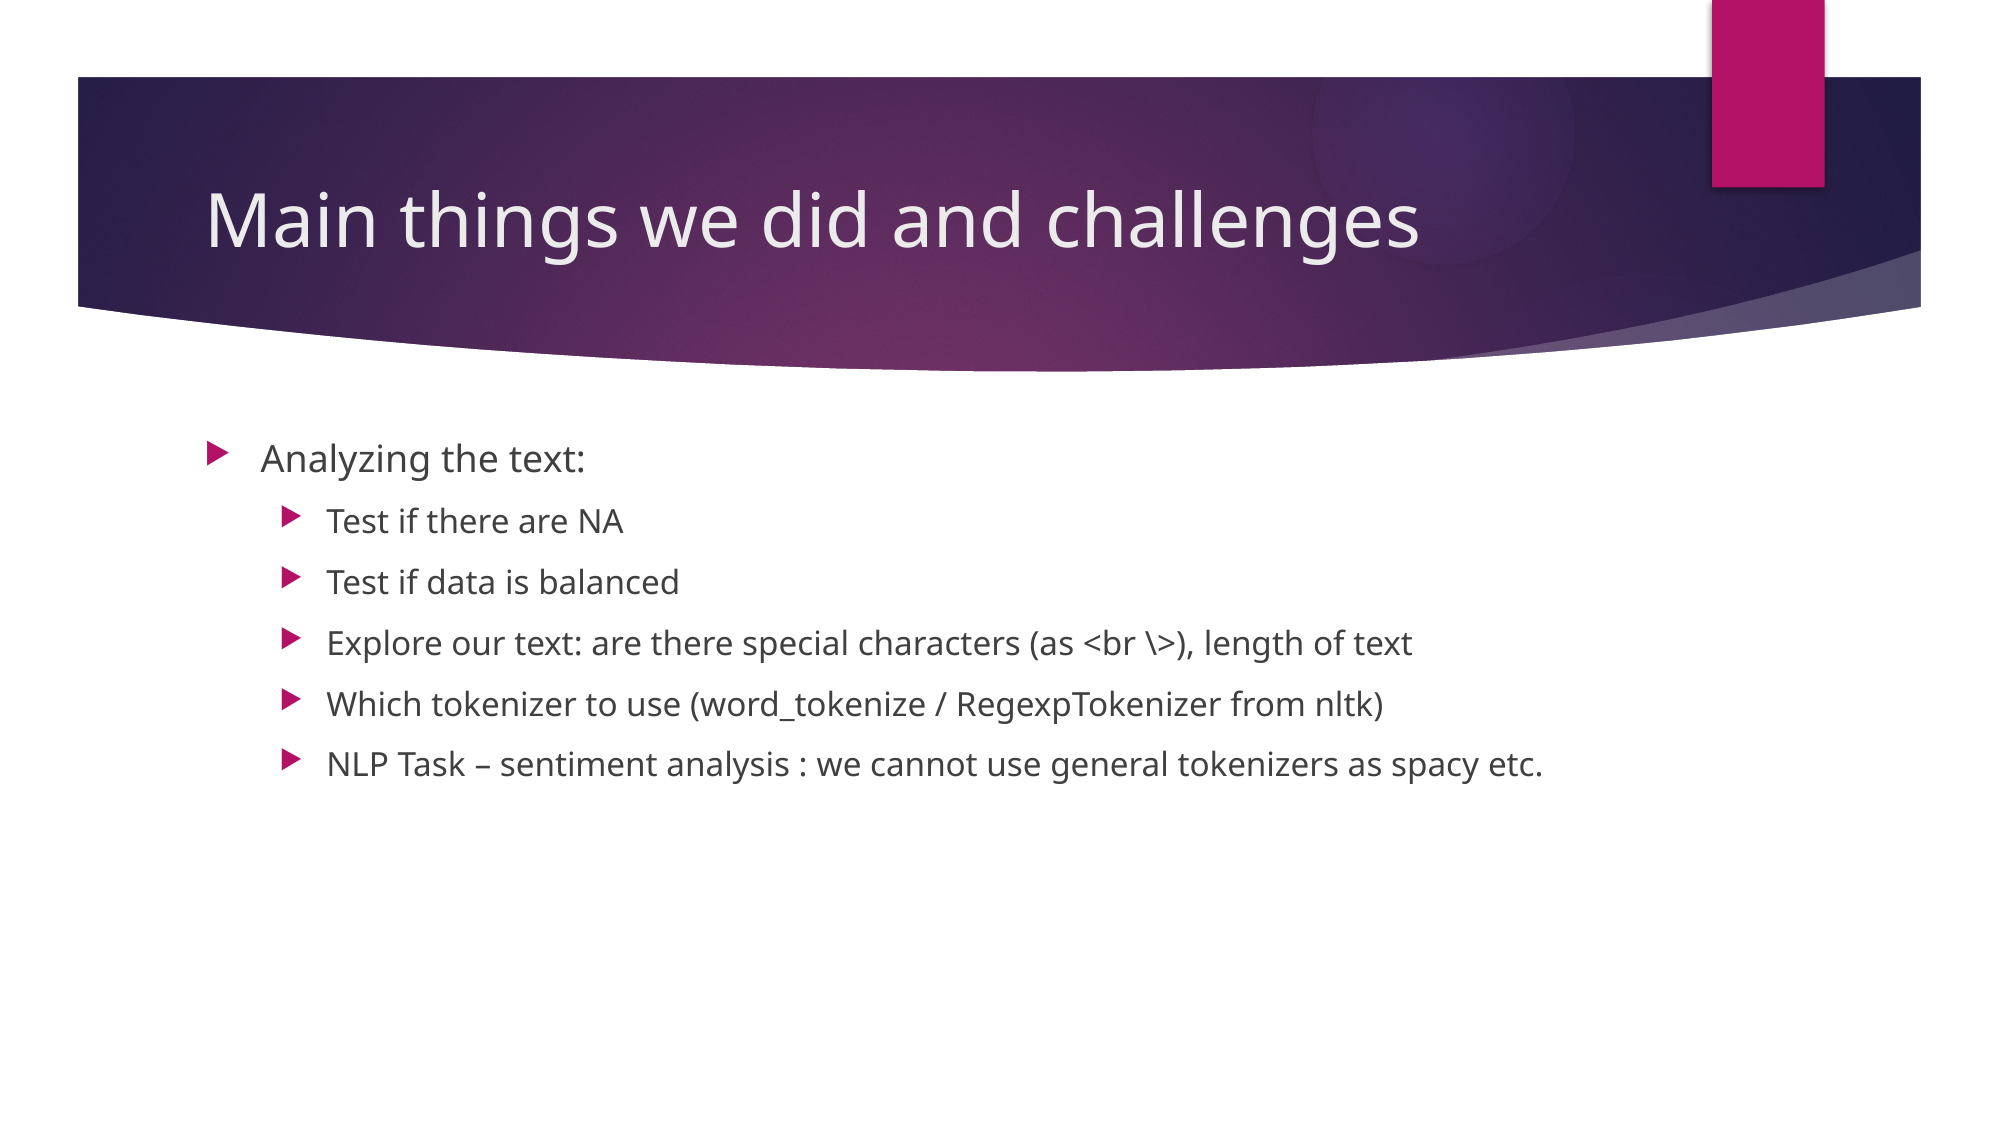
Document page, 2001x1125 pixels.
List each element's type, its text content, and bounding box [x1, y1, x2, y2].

list Analyzing the text: Test if there are NA Test if data is balanced Explore our text: are there special characters (as <br \>), length of text Which tokenizer to use (word_tokenize / RegexpTokenizer from nltk) NLP Task – sentiment analysis : we cannot use general tokenizers as spacy etc. [189, 427, 1810, 988]
title Main things we did and challenges [189, 159, 1627, 276]
